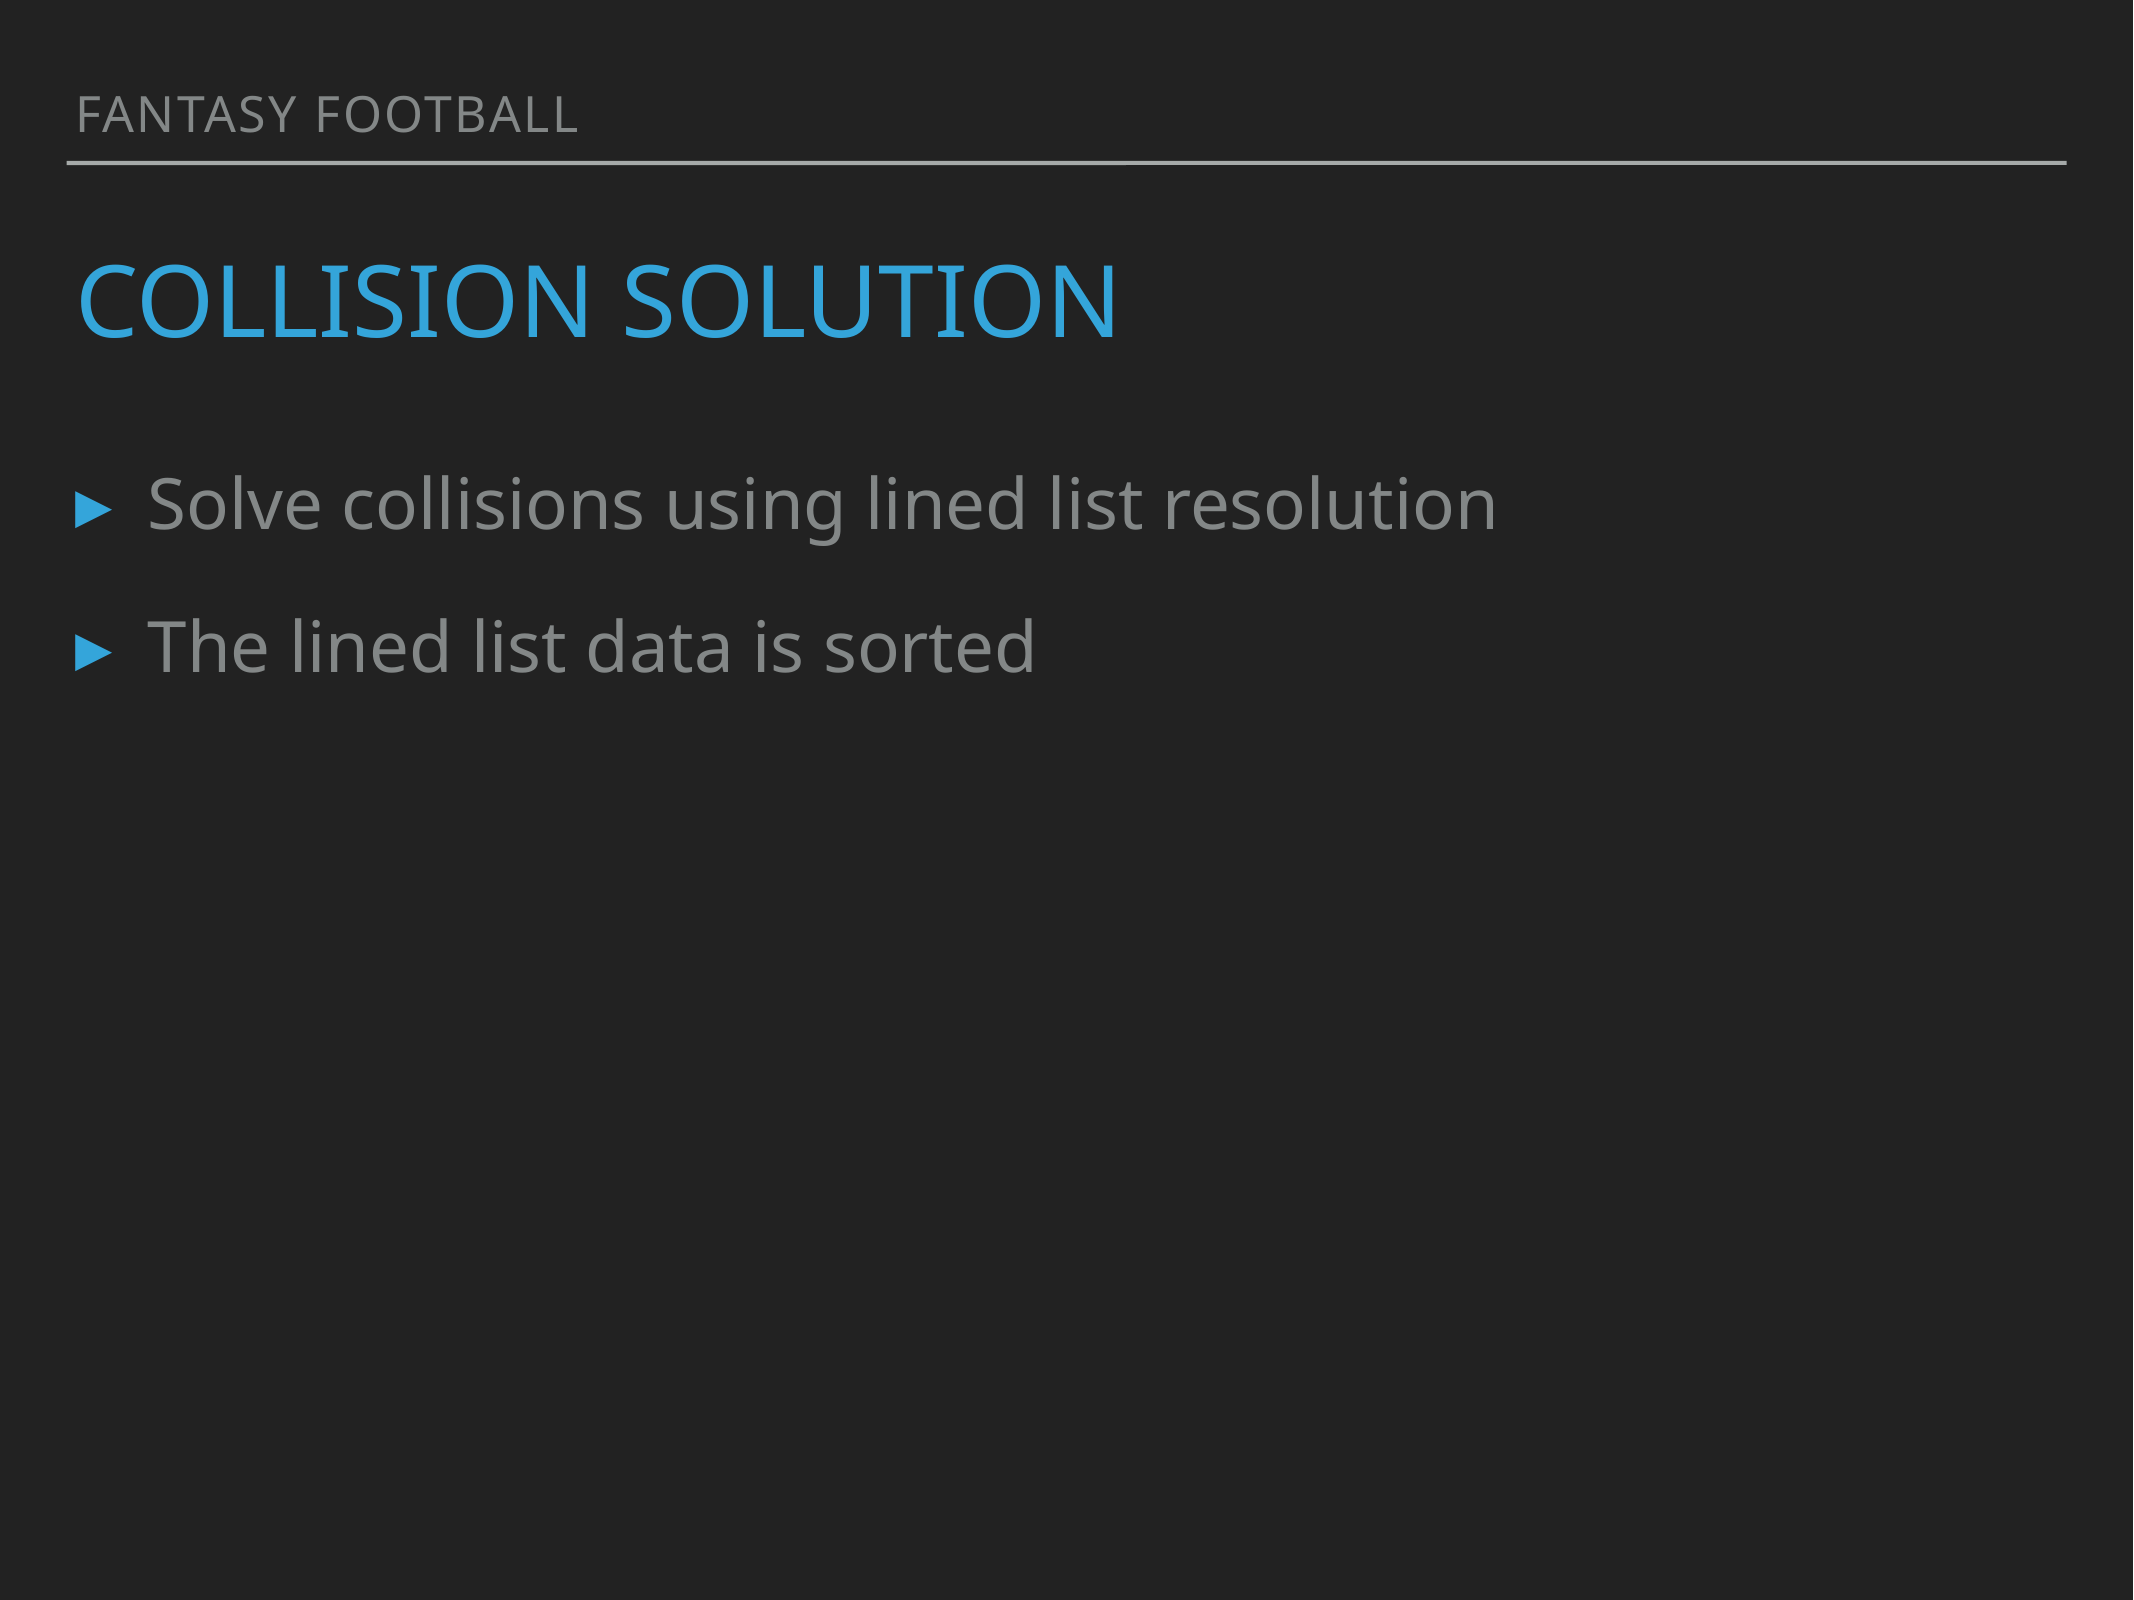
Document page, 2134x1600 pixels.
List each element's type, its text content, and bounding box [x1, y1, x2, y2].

title Collision solution [66, 251, 2068, 372]
list Solve collisions using lined list resolution The lined list data is sorted [66, 449, 2068, 1453]
list Fantasy football [66, 74, 1901, 151]
